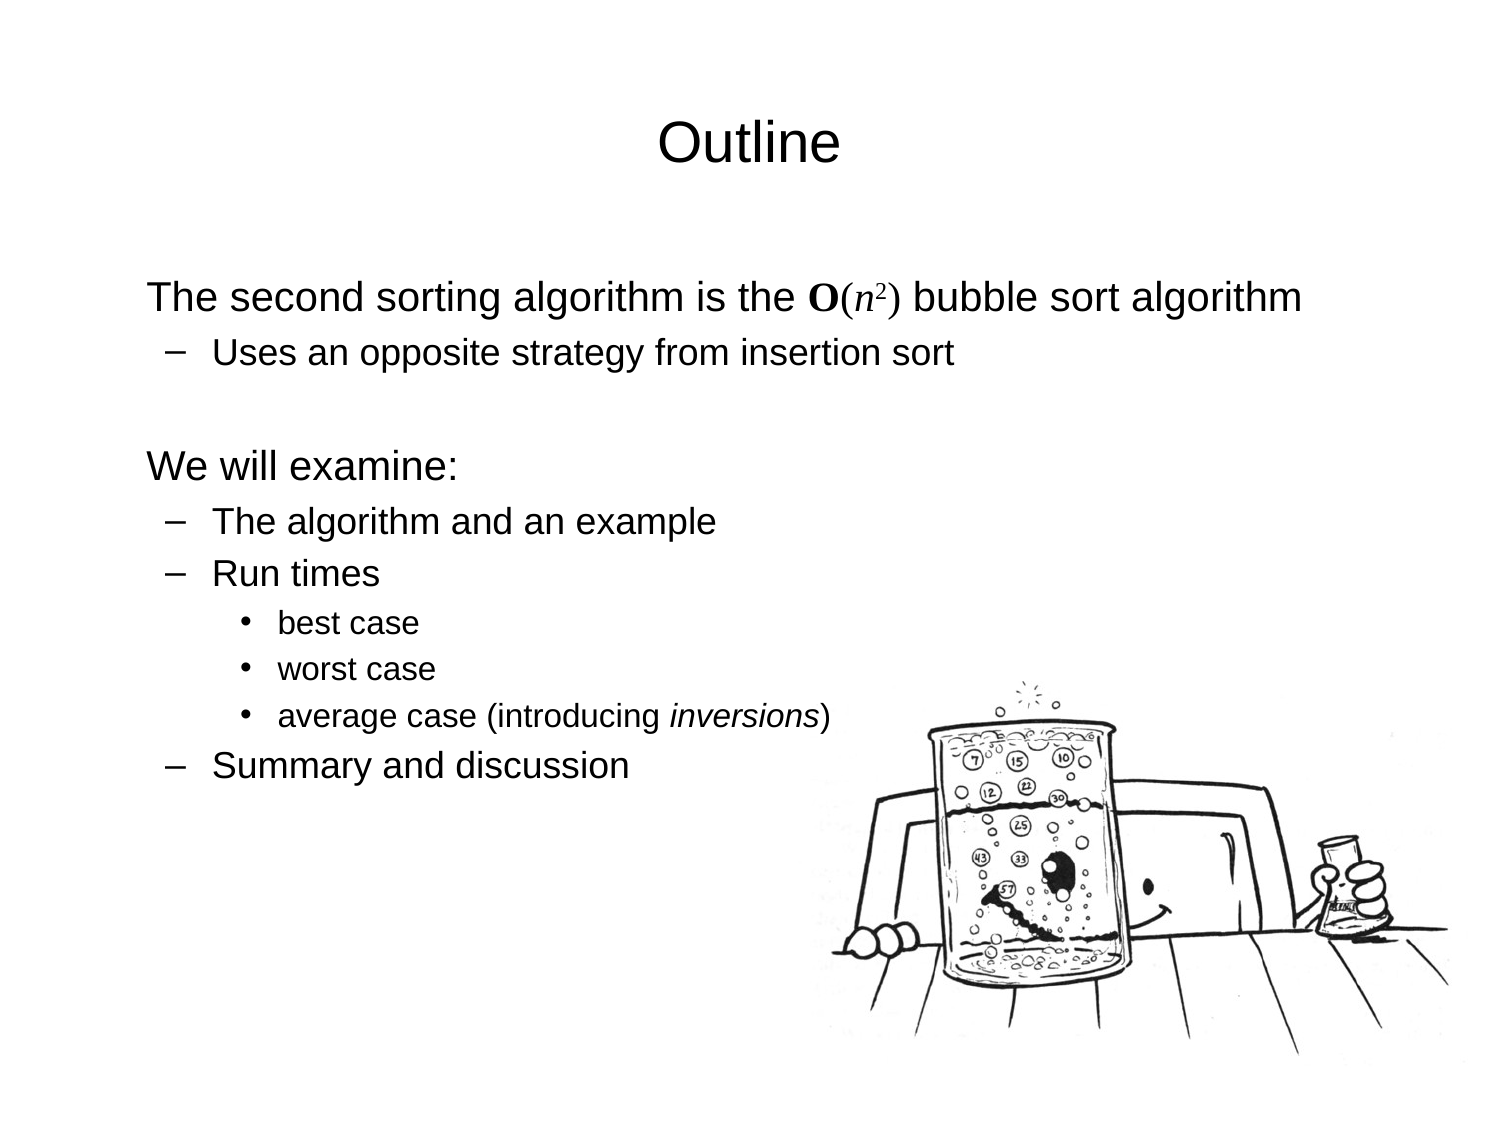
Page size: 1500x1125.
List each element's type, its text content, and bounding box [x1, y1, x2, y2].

title Outline [74, 44, 1426, 233]
picture [794, 656, 1497, 1068]
list The second sorting algorithm is the O(n2) bubble sort algorithm Uses an opposite strategy from insertion sort We will examine: The algorithm and an example Run times best case worst case average case (introducing inversions) Summary and discussion [74, 262, 1426, 1006]
